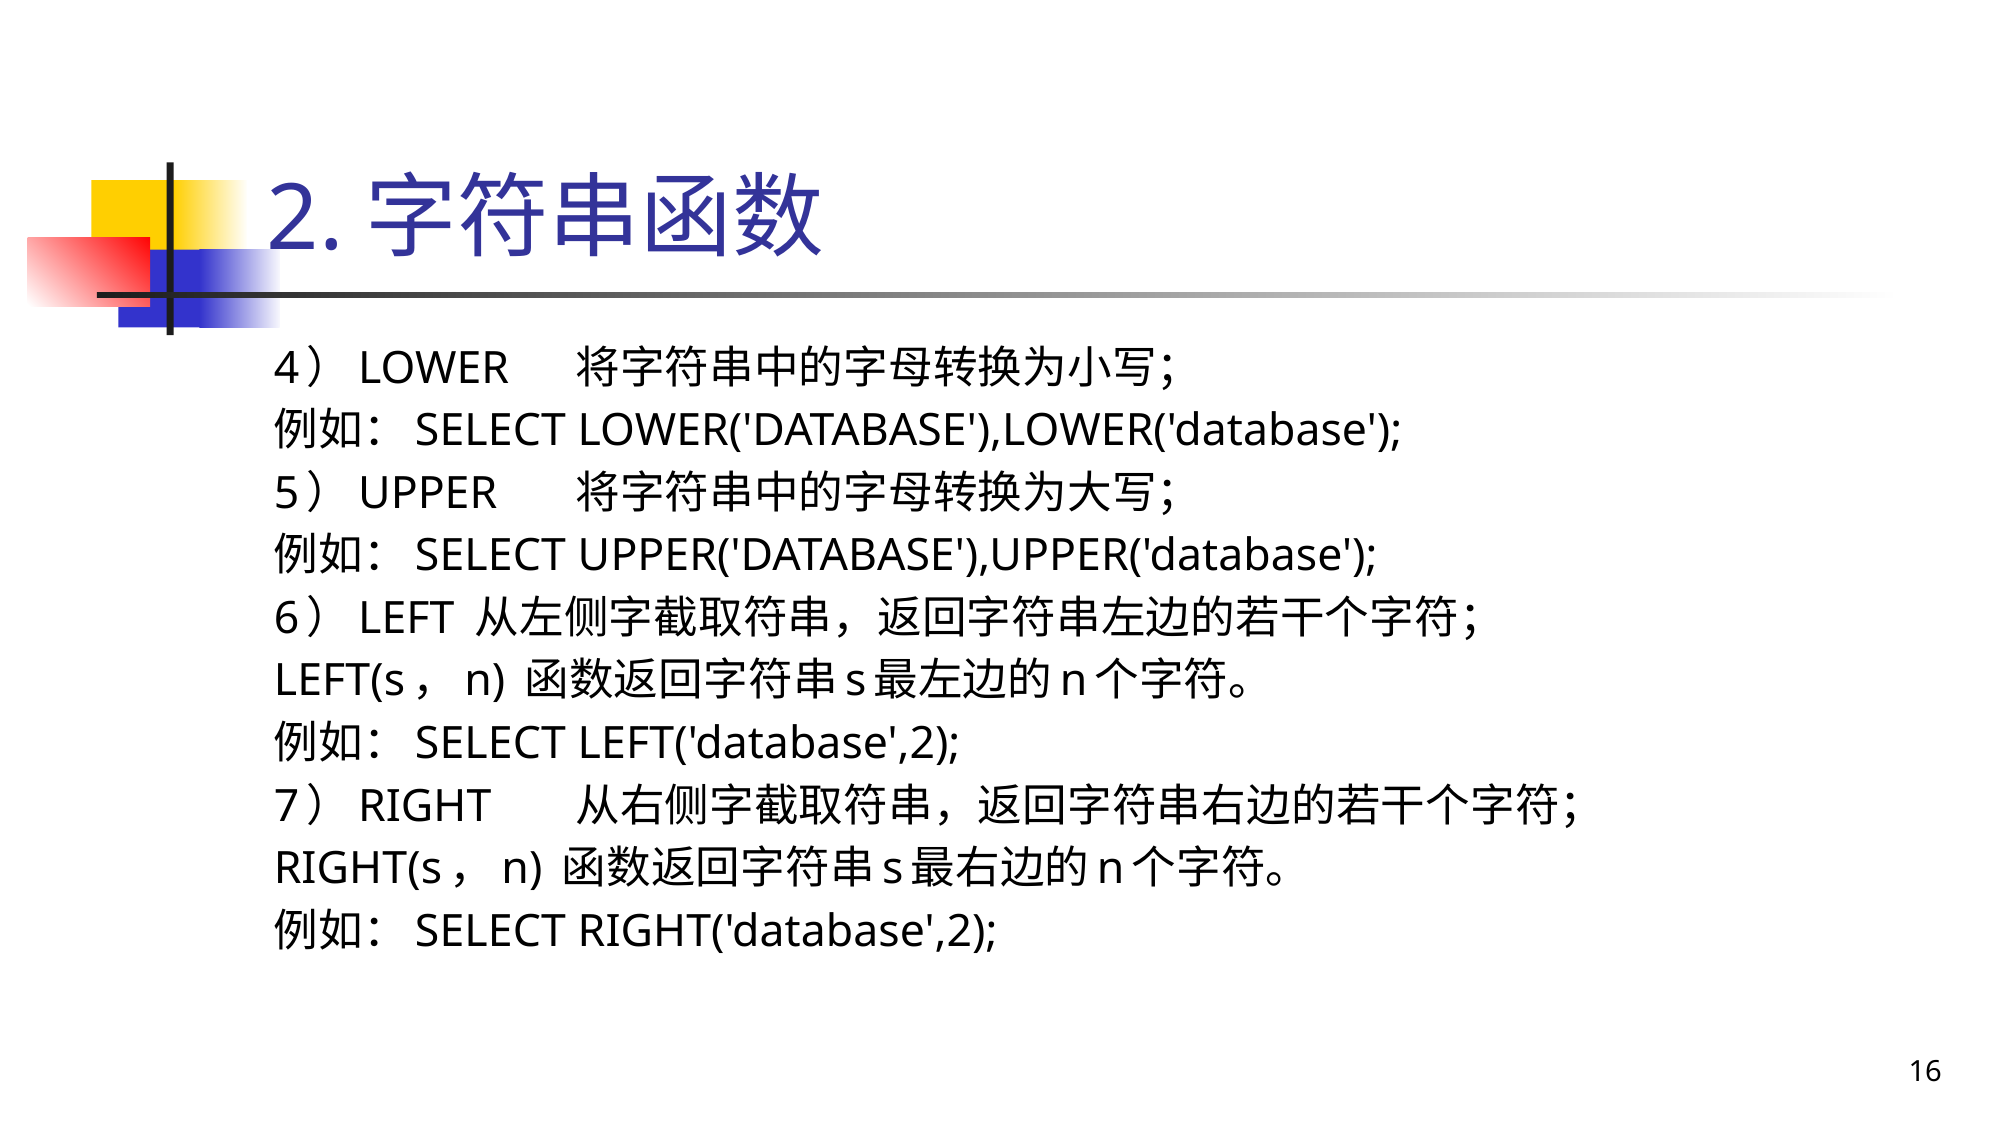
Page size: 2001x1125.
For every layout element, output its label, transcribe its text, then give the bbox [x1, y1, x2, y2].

title 2.字符串函数 [251, 35, 1957, 275]
slide_number 16 [1540, 1024, 1957, 1100]
list 4）LOWER 将字符串中的字母转换为小写； 例如：SELECT LOWER('DATABASE'),LOWER('database'); 5）UPPER 将字符串中的字母转换为大写； 例如：SELECT UPPER('DATABASE'),UPPER('database'); 6）LEFT 从左侧字截取符串，返回字符串左边的若干个字符； LEFT(s，n) 函数返回字符串s最左边的n个字符。 例如：SELECT LEFT('database',2); 7）RIGHT 从右侧字截取符串，返回字符串右边的若干个字符； RIGHT(s，n) 函数返回字符串s最右边的n个字符。 例如：SELECT RIGHT('database',2); [258, 331, 1959, 970]
